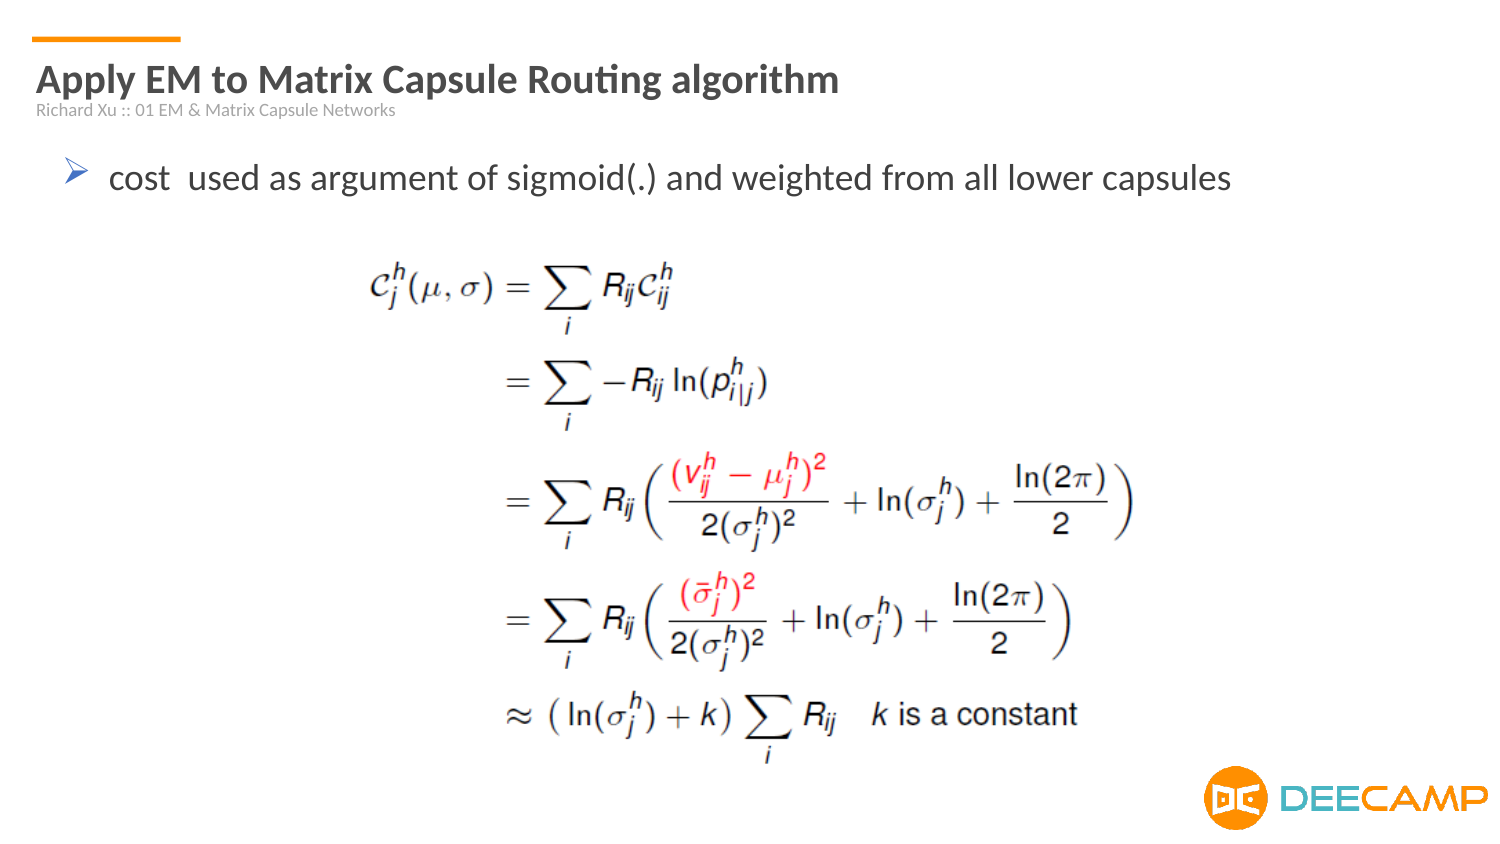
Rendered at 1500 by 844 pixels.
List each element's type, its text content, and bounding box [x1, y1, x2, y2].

picture [1204, 766, 1488, 830]
text_box Apply EM to Matrix Capsule Routing algorithm [21, 44, 1170, 110]
picture [361, 244, 1139, 767]
text_box Richard Xu :: 01 EM & Matrix Capsule Networks [21, 90, 431, 128]
